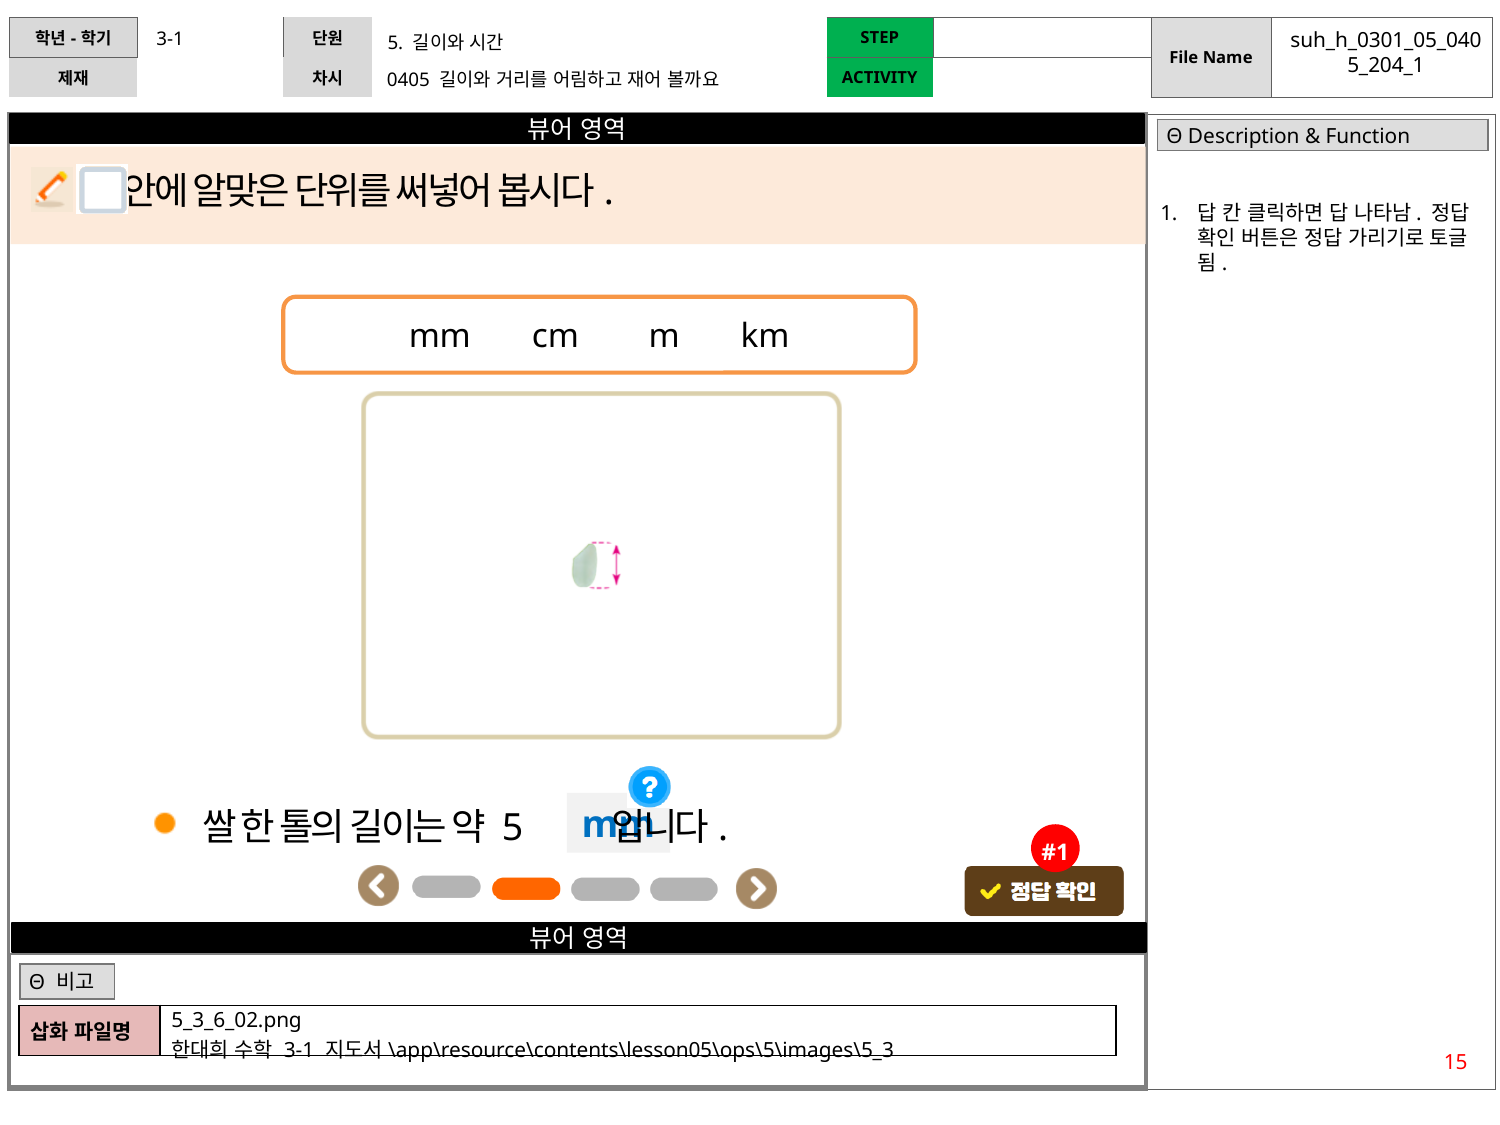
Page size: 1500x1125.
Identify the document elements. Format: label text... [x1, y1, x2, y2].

text_box #1 [1028, 822, 1082, 861]
picture [345, 383, 848, 747]
text_box 안에 알맞은 단위를 써넣어 봅시다. [63, 159, 1150, 219]
picture [627, 765, 671, 809]
text_box mm cm m km [281, 294, 918, 375]
text_box [9, 145, 1148, 246]
text_box 쌀 한 톨의 길이는 약 5 입니다. [187, 796, 1006, 856]
text_box [1145, 282, 1500, 326]
picture [76, 164, 128, 215]
text_box 0405 길이와 거리를 어림하고 재어 볼까요 [372, 60, 821, 96]
picture [153, 810, 179, 839]
table_header Θ Description & Function [1158, 120, 1487, 150]
text_box mm [566, 792, 622, 796]
table_header 5_3_6_02.png 한대희 수학 3-1 지도서\app\resource\contents\lesson05\ops\5\images\5_3 [161, 1006, 1115, 1055]
text_box 5. 길이와 시간 [372, 23, 828, 48]
table_header 삽화 파일명 [20, 1006, 159, 1055]
text_box 3-1 [141, 18, 284, 55]
picture [31, 167, 73, 212]
text_box suh_h_0301_05_0405_204_1 [1271, 18, 1500, 84]
picture [963, 863, 1126, 918]
text_box 답 칸 클릭하면 답 나타남. 정답 확인 버튼은 정답 가리기로 토글 됨. [1145, 160, 1500, 282]
text_box [63, 215, 81, 219]
text_box [355, 863, 780, 911]
